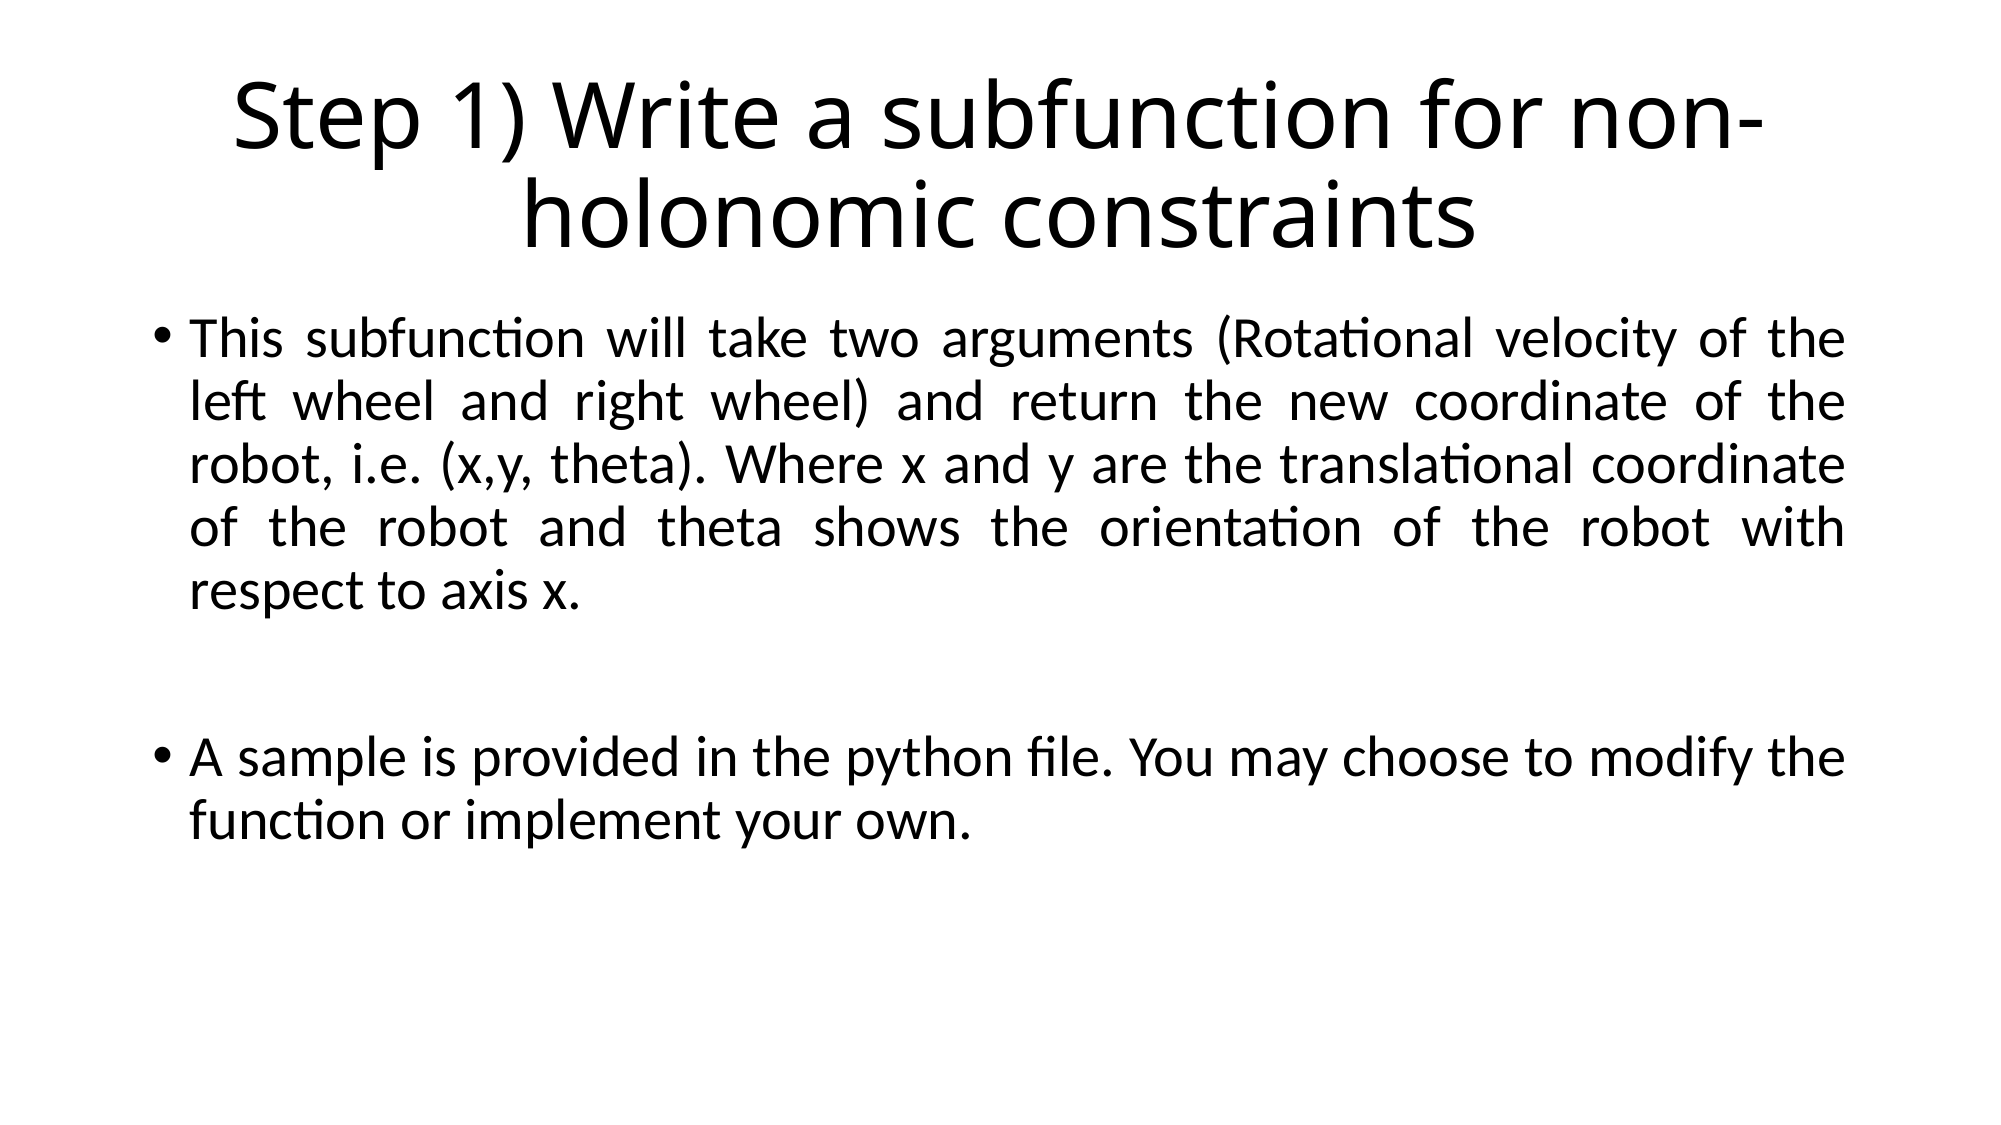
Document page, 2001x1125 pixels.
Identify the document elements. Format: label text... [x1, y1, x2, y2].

title Step 1) Write a subfunction for non-holonomic constraints [137, 59, 1863, 278]
list This subfunction will take two arguments (Rotational velocity of the left wheel and right wheel) and return the new coordinate of the robot, i.e. (x,y, theta). Where x and y are the translational coordinate of the robot and theta shows the orientation of the robot with respect to axis x. A sample is provided in the python file. You may choose to modify the function or implement your own. [137, 299, 1863, 1014]
